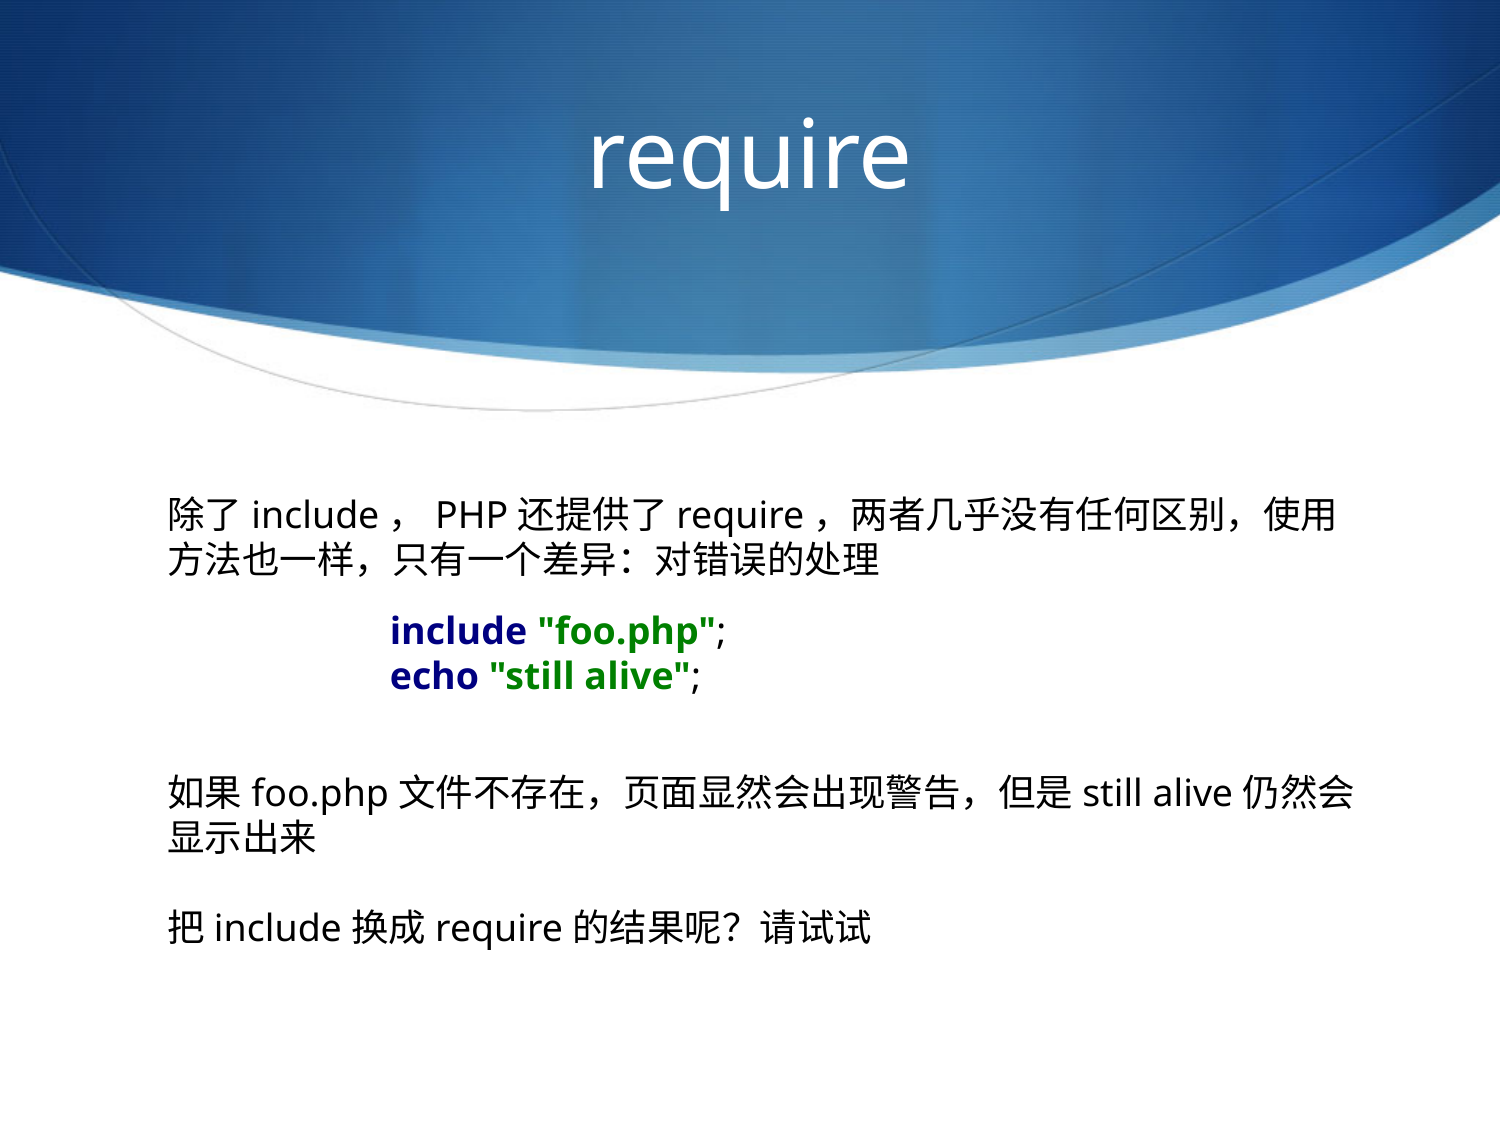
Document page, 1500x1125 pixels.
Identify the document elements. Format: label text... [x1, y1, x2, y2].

title require [75, 56, 1425, 245]
text_box 除了include，PHP还提供了require，两者几乎没有任何区别，使用方法也一样，只有一个差异：对错误的处理 [152, 483, 1373, 589]
text_box include "foo.php"; echo "still alive"; [374, 599, 1125, 704]
picture [0, 0, 1500, 1125]
text_box 如果foo.php文件不存在，页面显然会出现警告，但是still alive仍然会显示出来 把include换成require的结果呢？请试试 [152, 761, 1373, 957]
